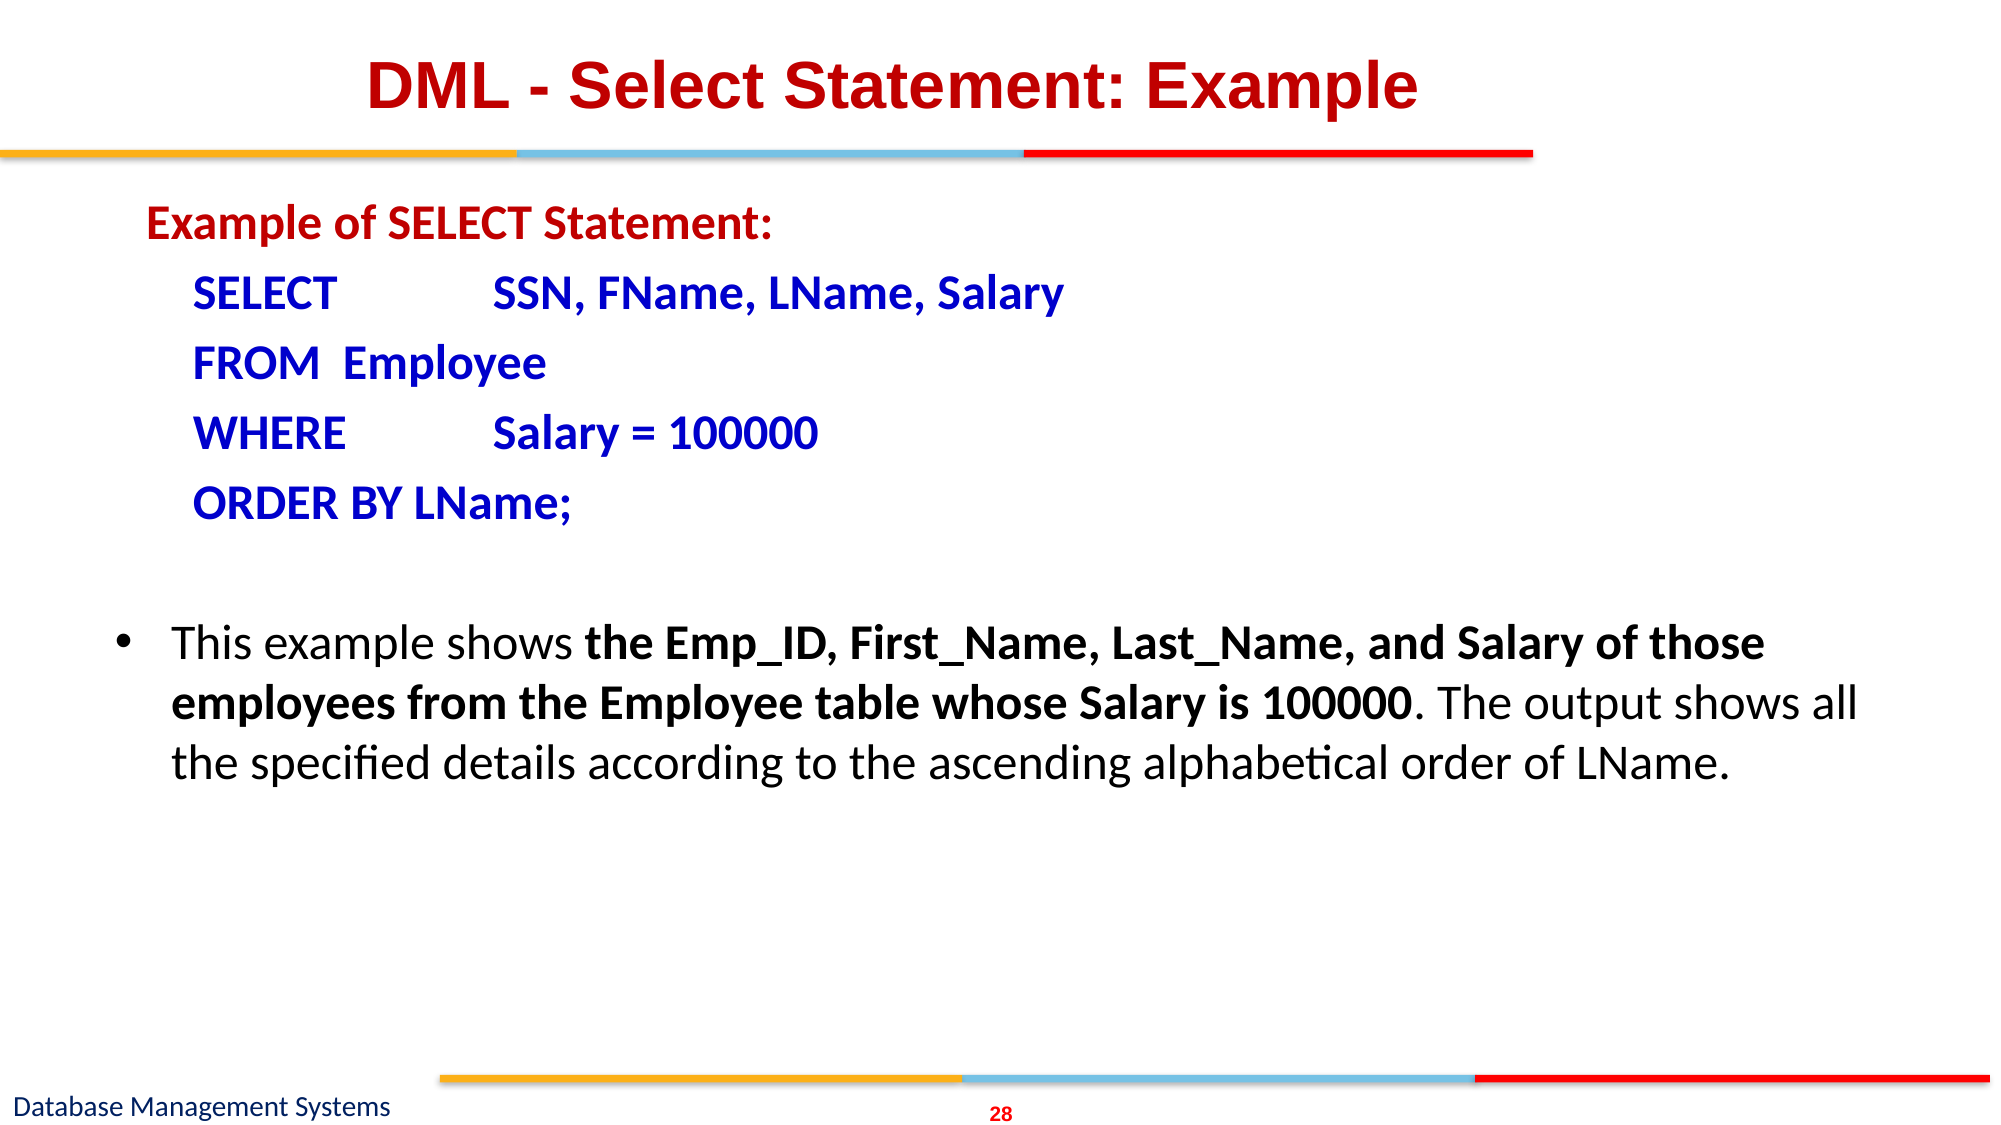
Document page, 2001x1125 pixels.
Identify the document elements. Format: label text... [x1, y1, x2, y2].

list Example of SELECT Statement: SELECT SSN, FName, LName, Salary FROM Employee WHERE Salary = 100000 ORDER BY LName; This example shows the Emp_ID, First_Name, Last_Name, and Salary of those employees from the Employee table whose Salary is 100000. The output shows all the specified details according to the ascending alphabetical order of LName. [99, 182, 1900, 1005]
title DML - Select Statement: Example [31, 34, 1756, 135]
